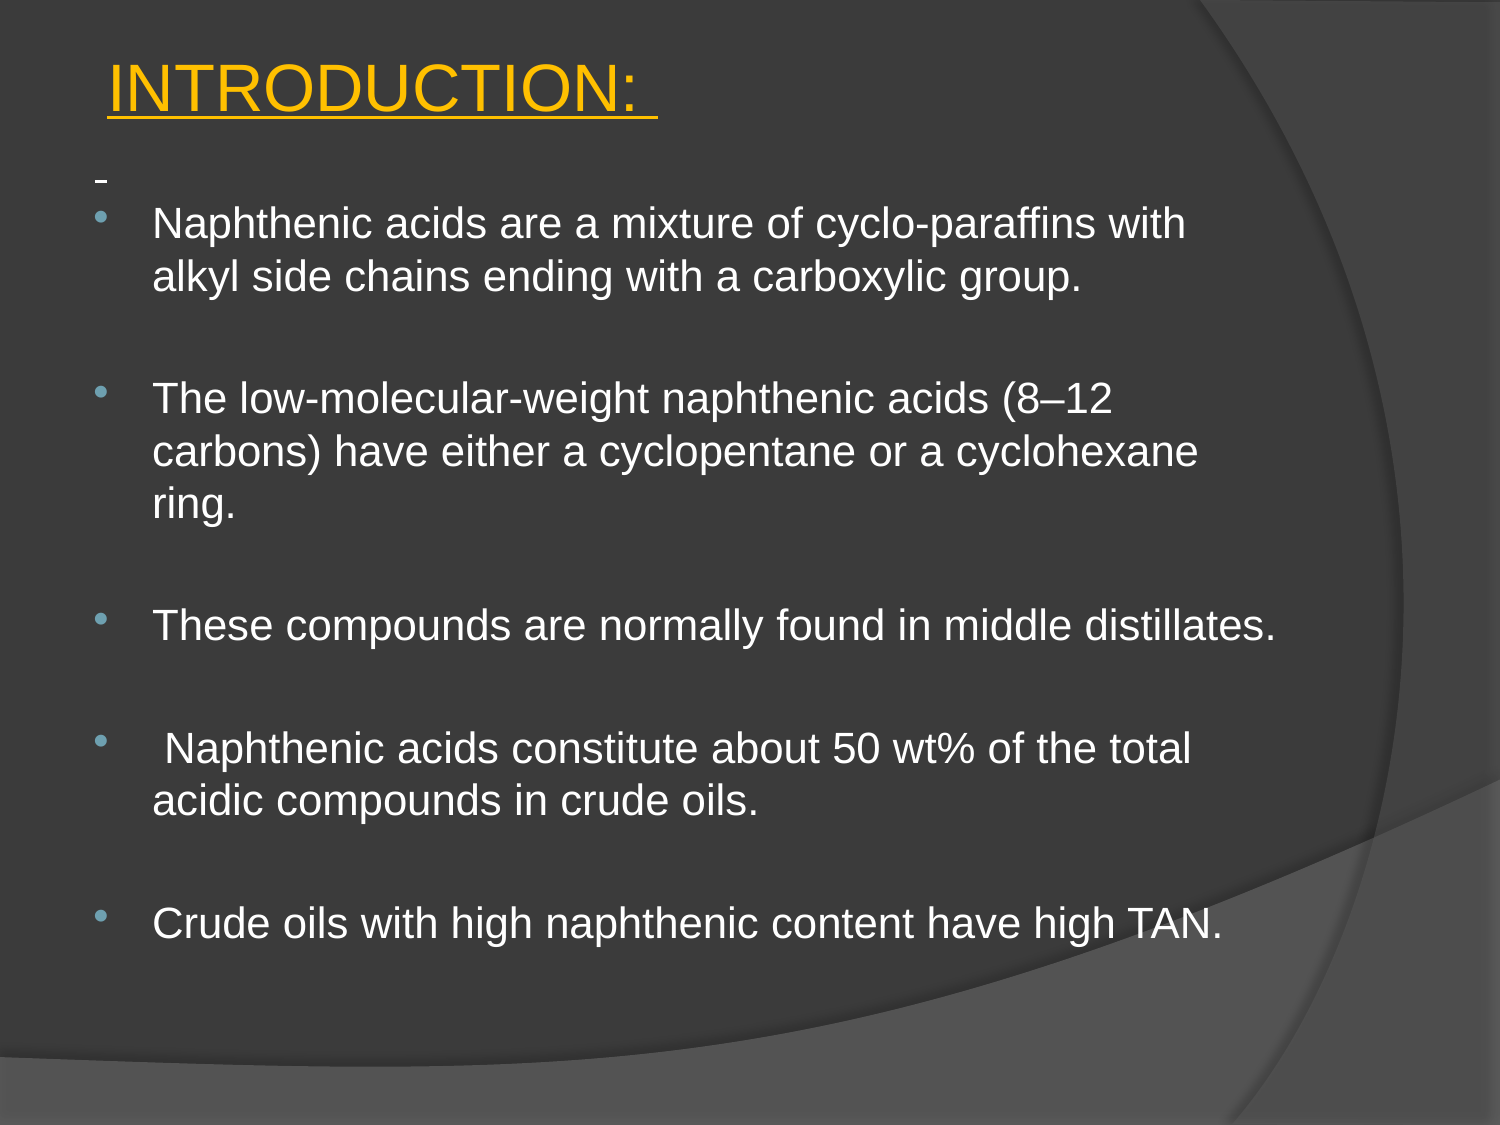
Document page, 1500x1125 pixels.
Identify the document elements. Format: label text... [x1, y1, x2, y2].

list INTRODUCTION: Naphthenic acids are a mixture of cyclo-paraffins with alkyl side chains ending with a carboxylic group. The low-molecular-weight naphthenic acids (8–12 carbons) have either a cyclopentane or a cyclohexane ring. These compounds are normally found in middle distillates. Naphthenic acids constitute about 50 wt% of the total acidic compounds in crude oils. Crude oils with high naphthenic content have high TAN. [75, 37, 1300, 1005]
